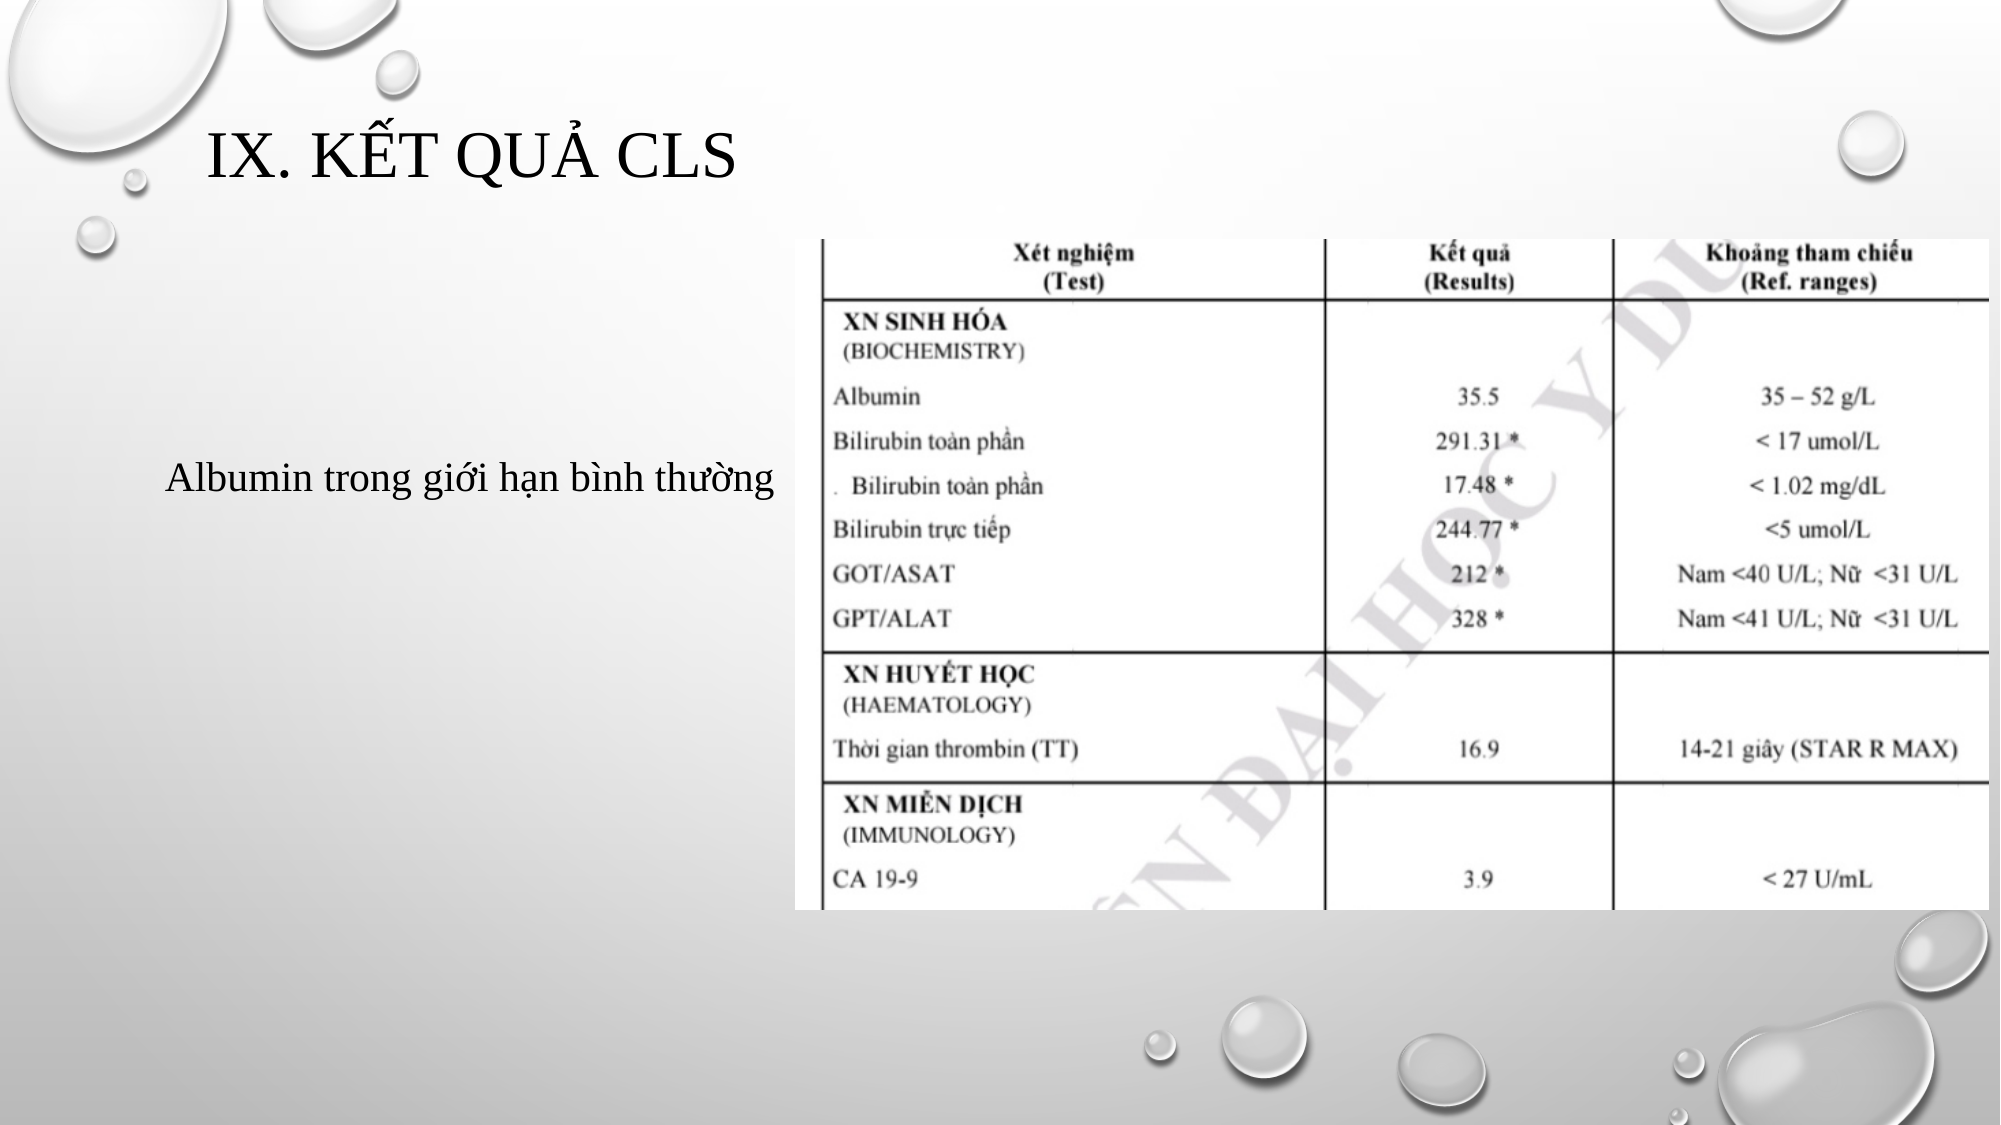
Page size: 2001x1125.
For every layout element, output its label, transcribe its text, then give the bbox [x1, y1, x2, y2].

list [795, 239, 1989, 910]
list Albumin trong giới hạn bình thường [149, 431, 796, 950]
picture [0, 0, 2000, 1125]
title IX. KẾT QUẢ CLS [149, 99, 796, 200]
